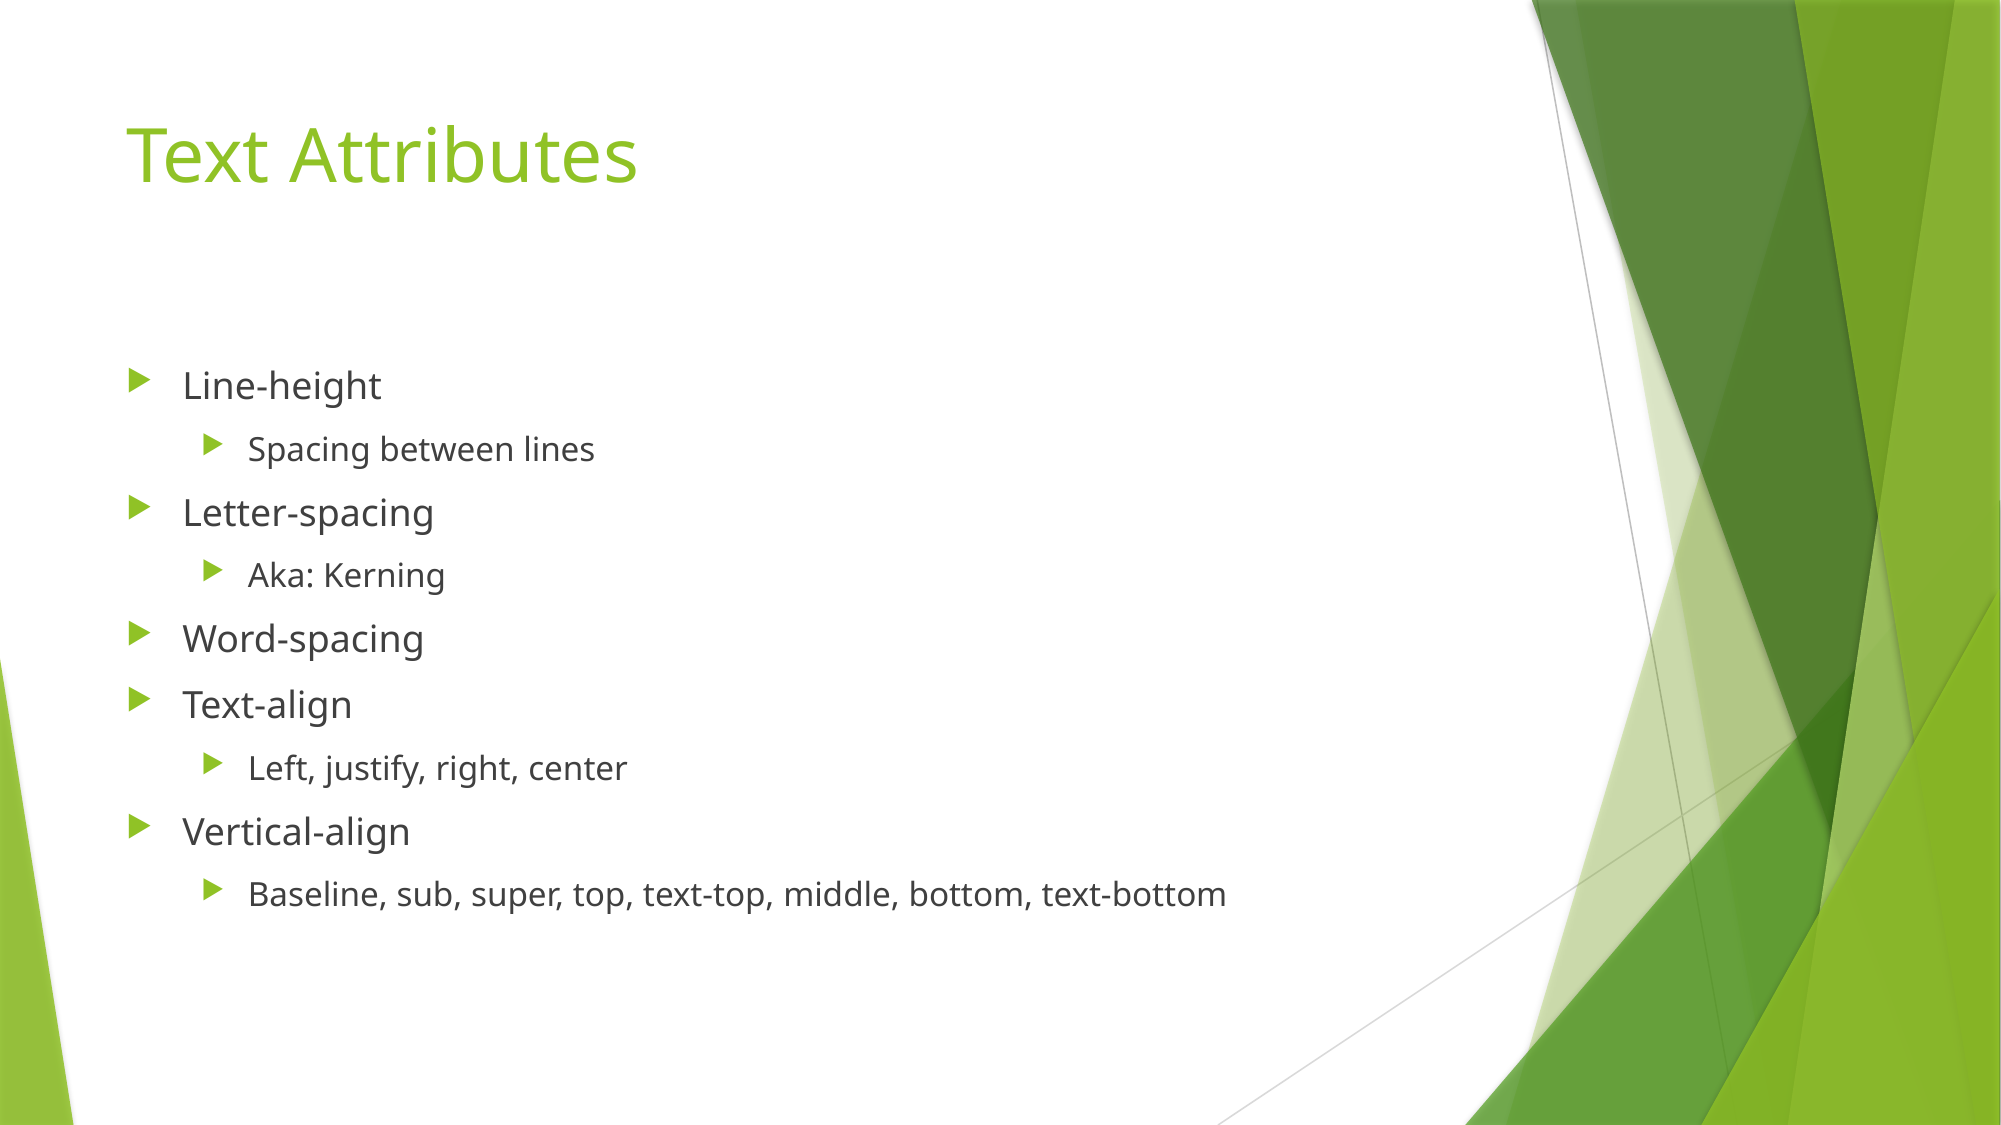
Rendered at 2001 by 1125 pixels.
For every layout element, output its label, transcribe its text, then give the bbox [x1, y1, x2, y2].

title Text Attributes [111, 99, 1522, 317]
list Line-height Spacing between lines Letter-spacing Aka: Kerning Word-spacing Text-align Left, justify, right, center Vertical-align Baseline, sub, super, top, text-top, middle, bottom, text-bottom [111, 354, 1522, 992]
